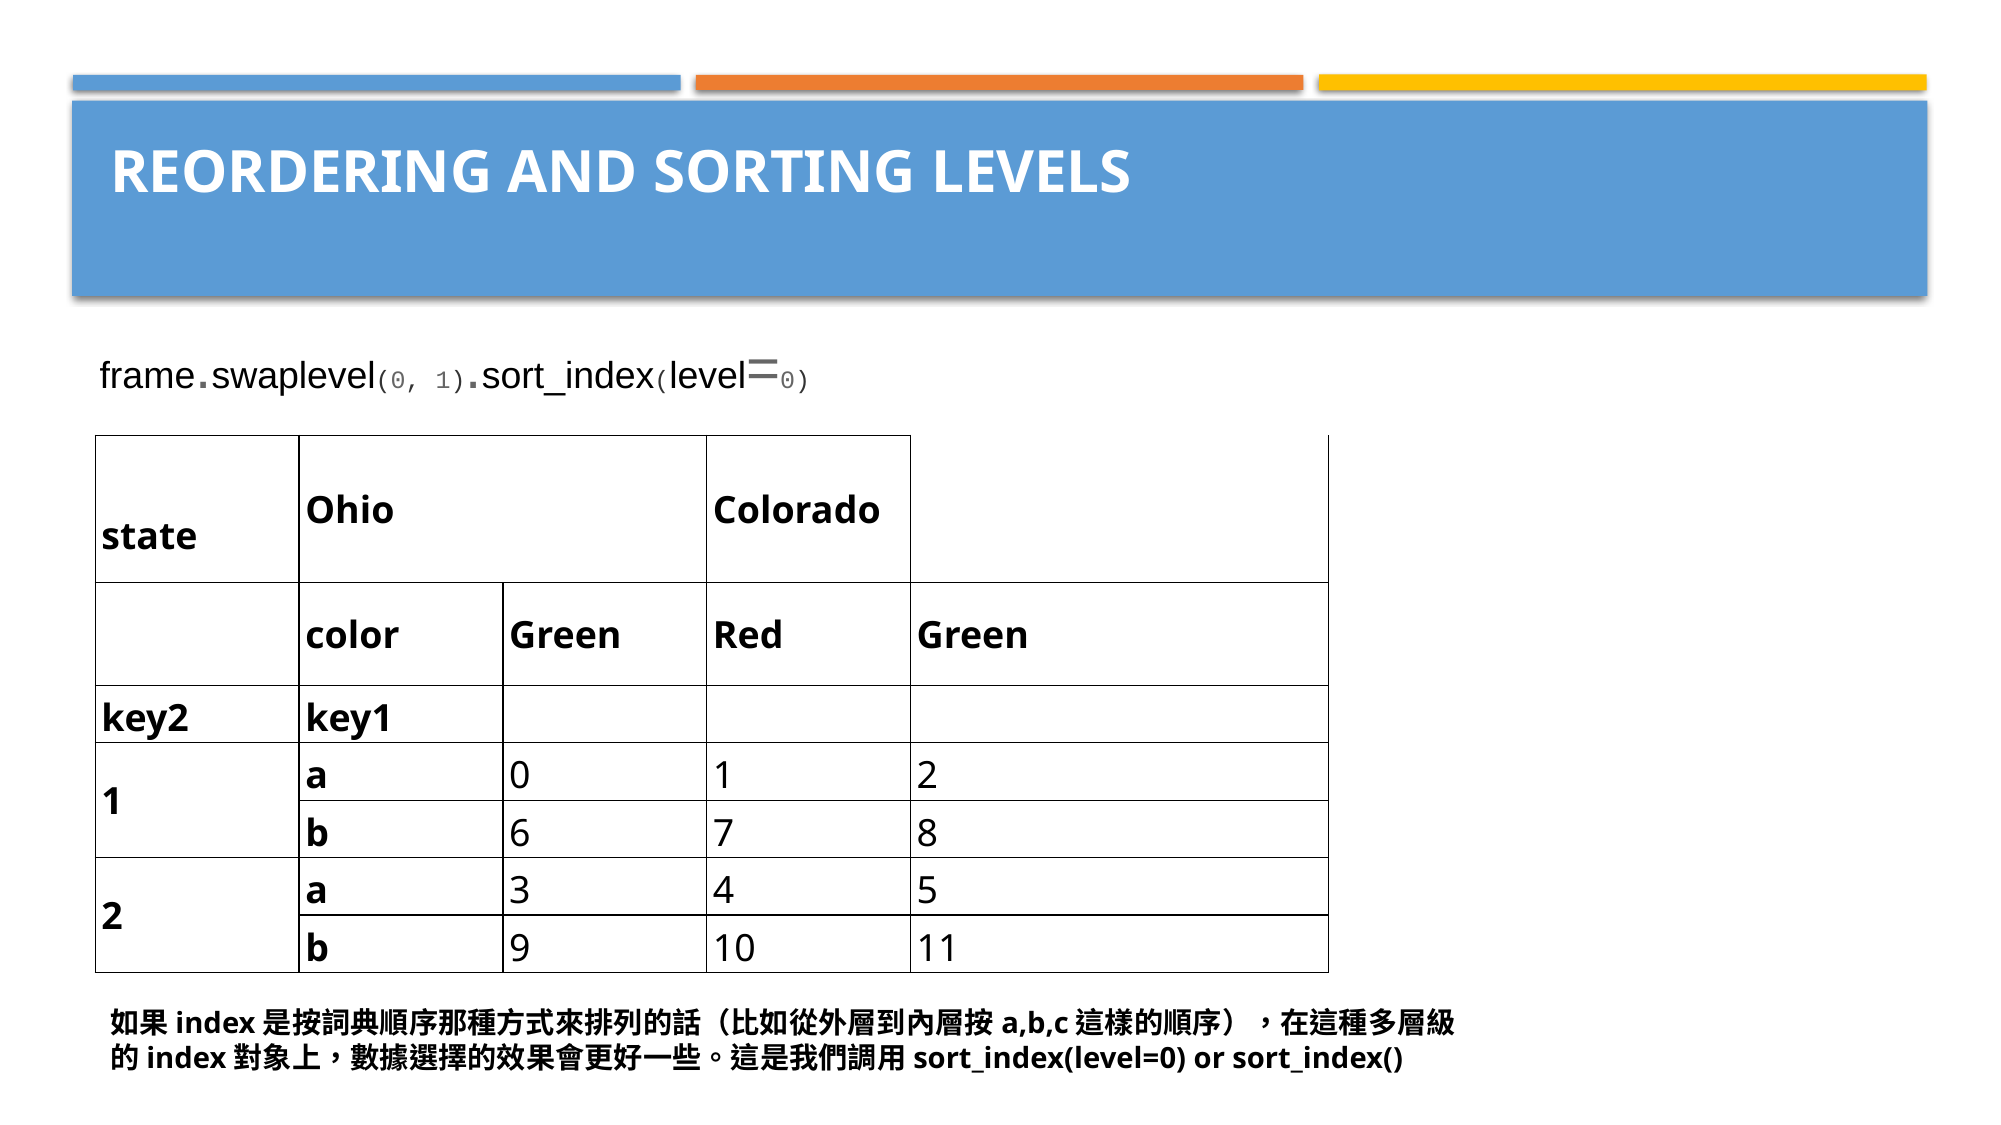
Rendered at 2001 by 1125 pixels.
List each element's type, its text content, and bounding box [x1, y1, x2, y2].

table_cell 11 [911, 916, 1328, 972]
table_cell 7 [707, 801, 910, 857]
table_cell 2 [96, 858, 298, 972]
table_cell 3 [504, 858, 706, 914]
table_header Colorado [707, 436, 910, 582]
table_cell Green [911, 583, 1328, 685]
table_cell 9 [504, 916, 706, 972]
table_cell 6 [504, 801, 706, 857]
text_box 如果index是按詞典順序那種方式來排列的話（比如從外層到內層按a,b,c這樣的順序），在這種多層級的index對象上，數據選擇的效果會更好一些。這是我們調用sort_index(level=0) or sort_index() [95, 997, 1500, 1082]
table_cell b [300, 801, 502, 857]
table_cell a [300, 858, 502, 914]
table_header Ohio [300, 436, 706, 582]
table_cell 10 [707, 916, 910, 972]
table_cell color [300, 583, 502, 685]
title Reordering and Sorting Levels [95, 115, 1905, 282]
table_cell 4 [707, 858, 910, 914]
table_cell a [300, 743, 502, 800]
table_cell b [300, 916, 502, 972]
table_cell [96, 583, 298, 685]
table_cell key2 [96, 686, 298, 742]
text_box frame.swaplevel(0, 1).sort_index(level=0) [99, 329, 817, 400]
table_header state [96, 436, 298, 582]
table_cell [504, 686, 706, 742]
table_cell Red [707, 583, 910, 685]
table_cell 1 [707, 743, 910, 800]
table_cell 0 [504, 743, 706, 800]
table_header [911, 435, 1328, 582]
table_cell 8 [911, 801, 1328, 857]
table_cell Green [504, 583, 706, 685]
table_cell [911, 686, 1328, 742]
table_cell key1 [300, 686, 502, 742]
table_cell 5 [911, 858, 1328, 914]
table_cell [707, 686, 910, 742]
table_cell 1 [96, 743, 298, 857]
table_cell 2 [911, 743, 1328, 800]
